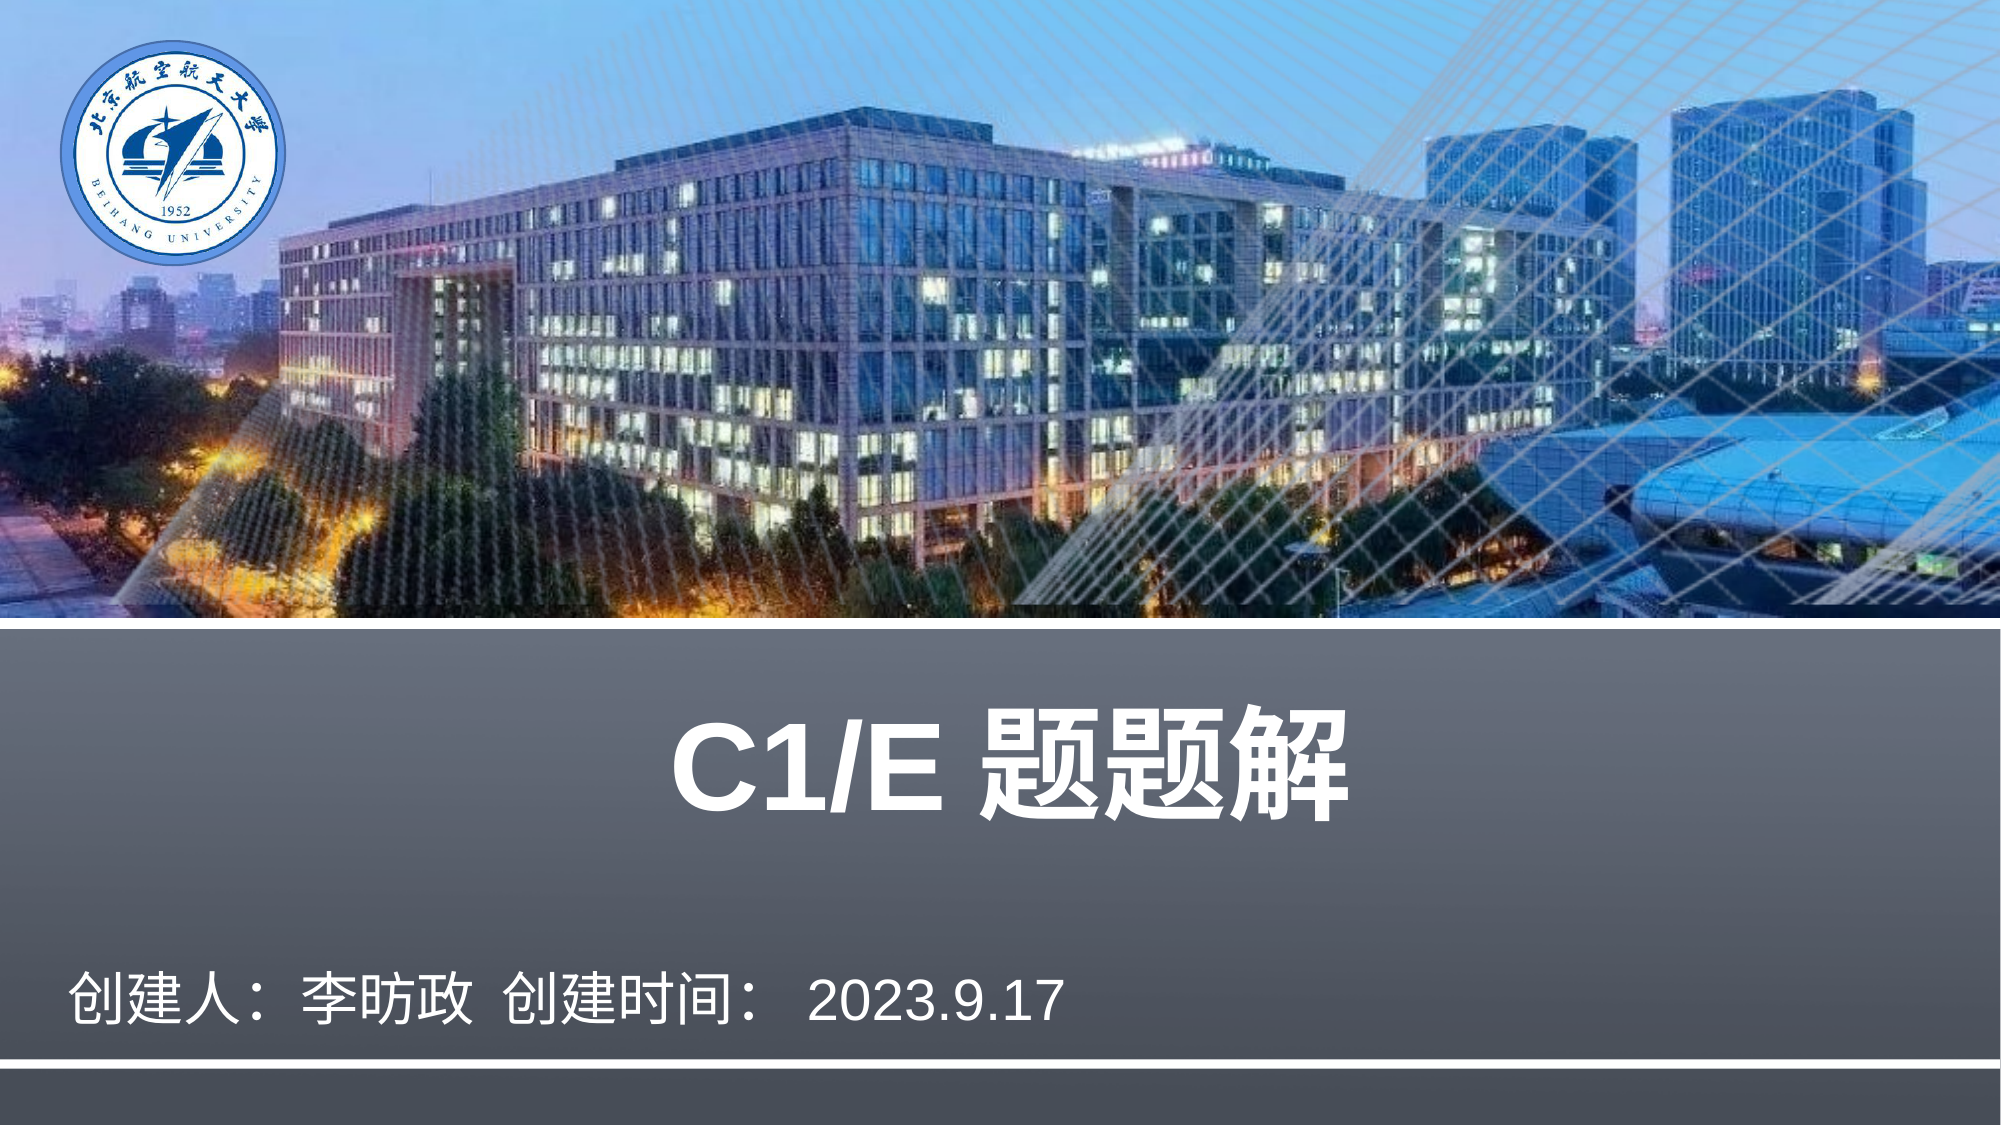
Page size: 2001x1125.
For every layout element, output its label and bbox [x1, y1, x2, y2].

text_box [0, 629, 2000, 1125]
picture [0, 0, 2000, 618]
